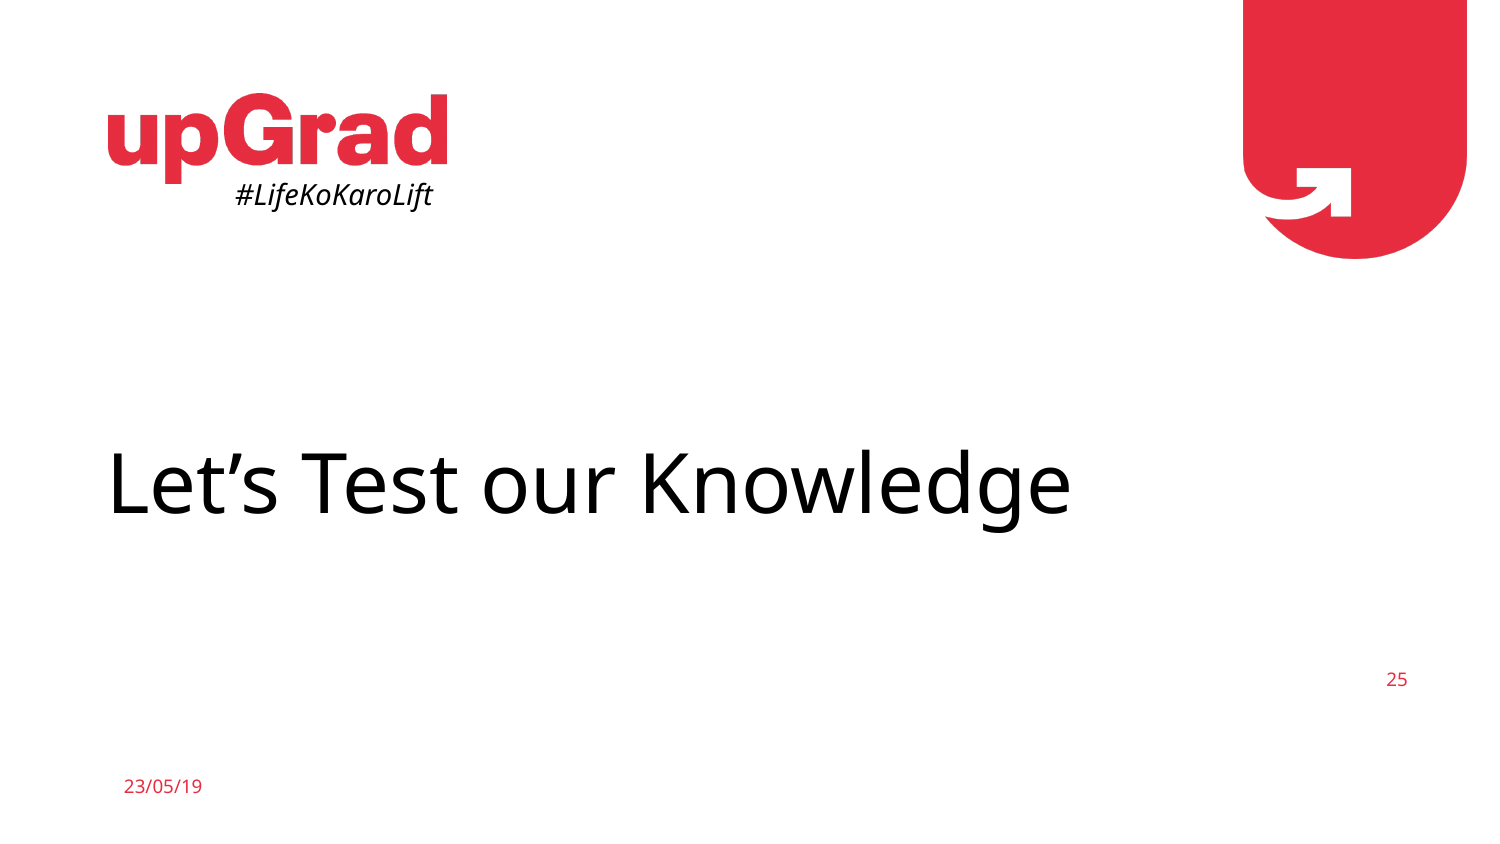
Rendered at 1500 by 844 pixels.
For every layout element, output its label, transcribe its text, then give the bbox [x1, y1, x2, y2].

slide_number 25 [1085, 658, 1423, 704]
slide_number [108, 763, 447, 809]
picture [108, 93, 447, 184]
text_box Let’s Test our Knowledge [91, 346, 1223, 540]
picture [1243, 0, 1467, 259]
text_box #LifeKoKaroLift [189, 117, 462, 333]
